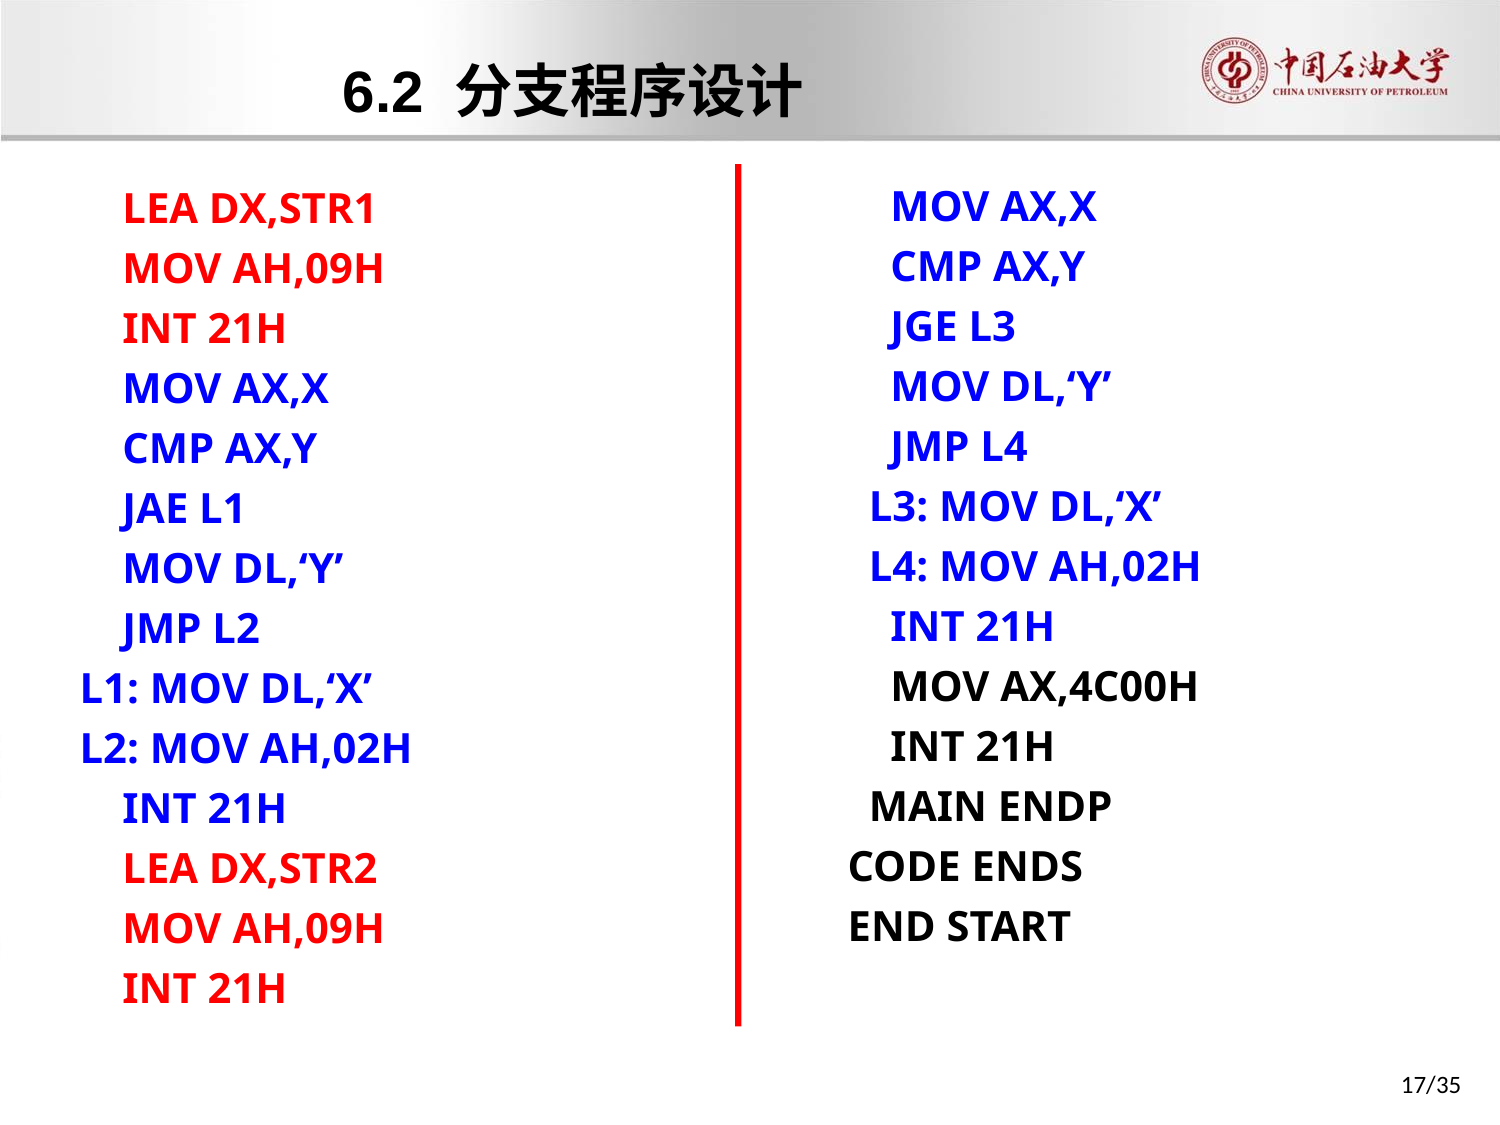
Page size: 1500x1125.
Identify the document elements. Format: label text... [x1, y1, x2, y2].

text_box MOV AX,X CMP AX,Y JGE L3 MOV DL,‘Y’ JMP L4 L3: MOV DL,‘X’ L4: MOV AH,02H INT 21H MOV AX,4C00H INT 21H MAIN ENDP CODE ENDS END START [832, 162, 1400, 958]
text_box 6.2 分支程序设计 [328, 46, 906, 132]
slide_number 17/35 [1349, 1053, 1477, 1114]
text_box LEA DX,STR1 MOV AH,09H INT 21H MOV AX,X CMP AX,Y JAE L1 MOV DL,‘Y’ JMP L2 L1: MOV DL,‘X’ L2: MOV AH,02H INT 21H LEA DX,STR2 MOV AH,09H INT 21H [64, 163, 680, 1019]
picture [0, 0, 1500, 1125]
list [46, 163, 1466, 1055]
